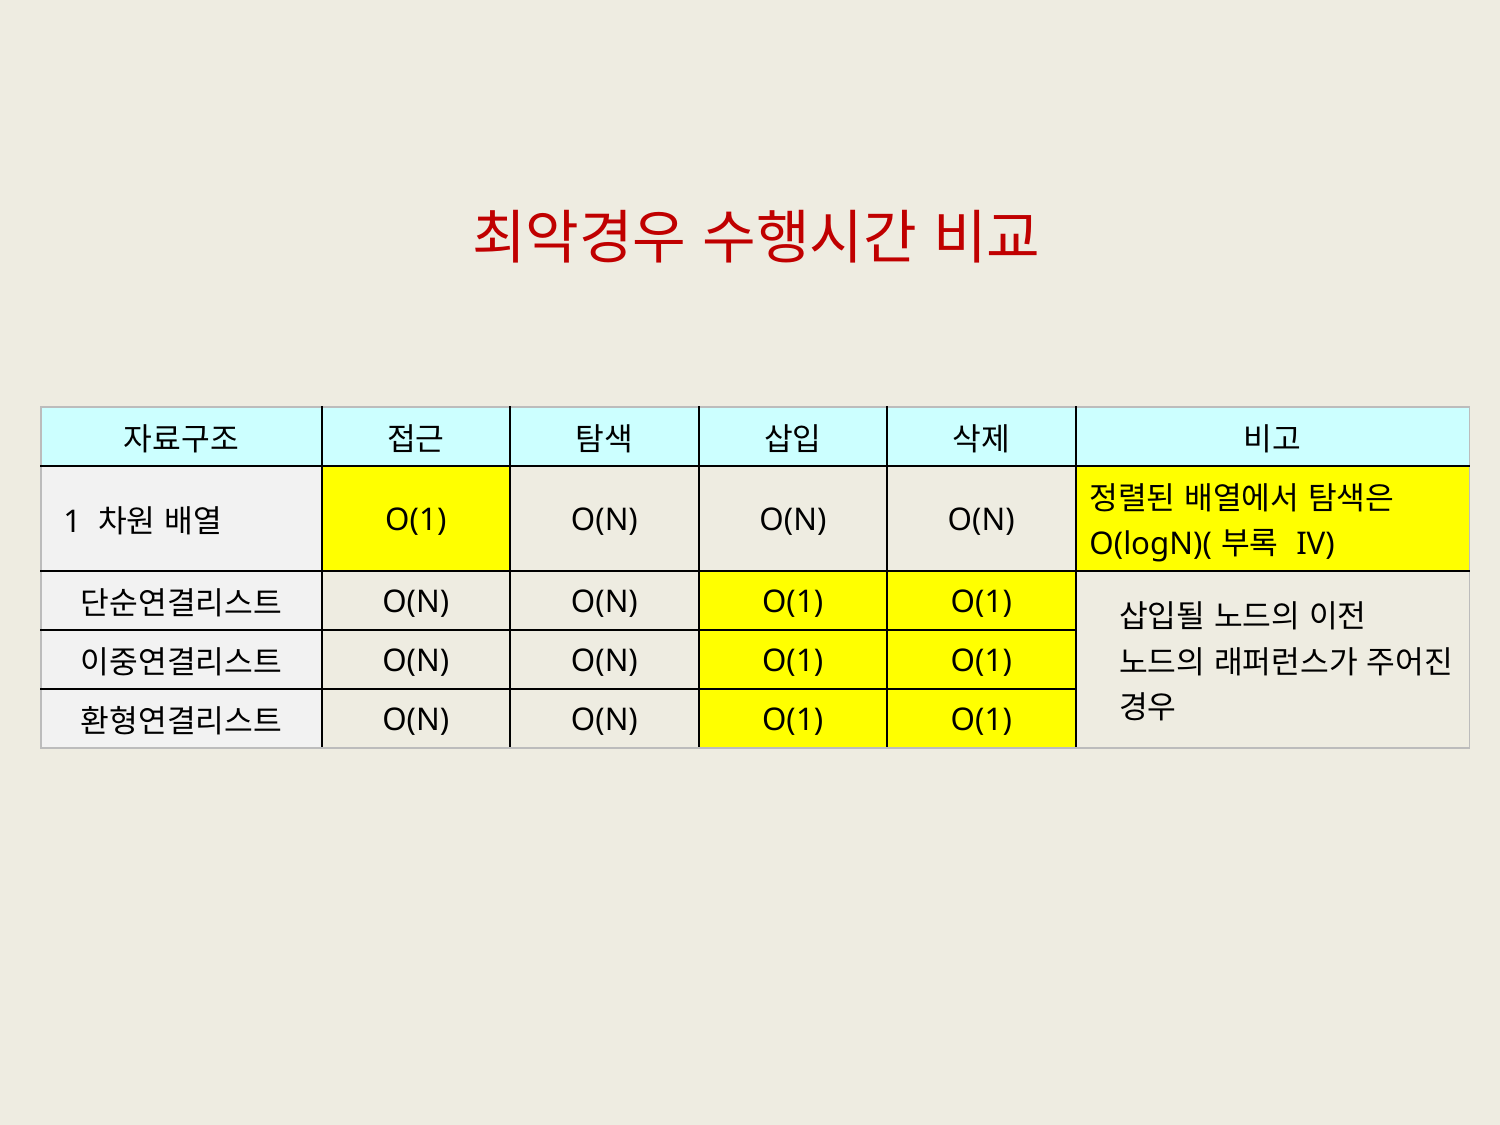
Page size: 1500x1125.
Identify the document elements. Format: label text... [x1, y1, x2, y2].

table_cell O(1) [323, 467, 509, 570]
text_box 최악경우 수행시간 비교 [379, 193, 1104, 278]
table_cell O(N) [511, 572, 698, 629]
table_header 탐색 [511, 408, 698, 465]
table_header 비고 [1077, 408, 1469, 465]
table_cell O(1) [700, 572, 886, 629]
table_cell O(N) [323, 572, 509, 629]
table_cell 정렬된 배열에서 탐색은 O(logN)(부록 IV) [1077, 467, 1469, 570]
table_cell O(1) [888, 572, 1075, 629]
table_cell O(1) [700, 631, 886, 688]
table_cell O(N) [888, 467, 1075, 570]
table_cell 이중연결리스트 [42, 631, 321, 688]
table_cell O(N) [511, 631, 698, 688]
table_cell 삽입될 노드의 이전 노드의 래퍼런스가 주어진 경우 [1077, 572, 1469, 747]
table_cell O(1) [888, 631, 1075, 688]
table_header 삽입 [700, 408, 886, 465]
table_cell 환형연결리스트 [42, 690, 321, 747]
table_cell O(1) [700, 690, 886, 747]
table_cell O(N) [511, 690, 698, 747]
table_header 삭제 [888, 408, 1075, 465]
table_header 접근 [323, 408, 509, 465]
table_cell O(N) [323, 690, 509, 747]
table_cell O(N) [511, 467, 698, 570]
table_cell 단순연결리스트 [42, 572, 321, 629]
table_cell O(N) [700, 467, 886, 570]
table_cell O(1) [888, 690, 1075, 747]
table_cell 1 차원 배열 [42, 467, 321, 570]
table_cell O(N) [323, 631, 509, 688]
table_header 자료구조 [42, 408, 321, 465]
